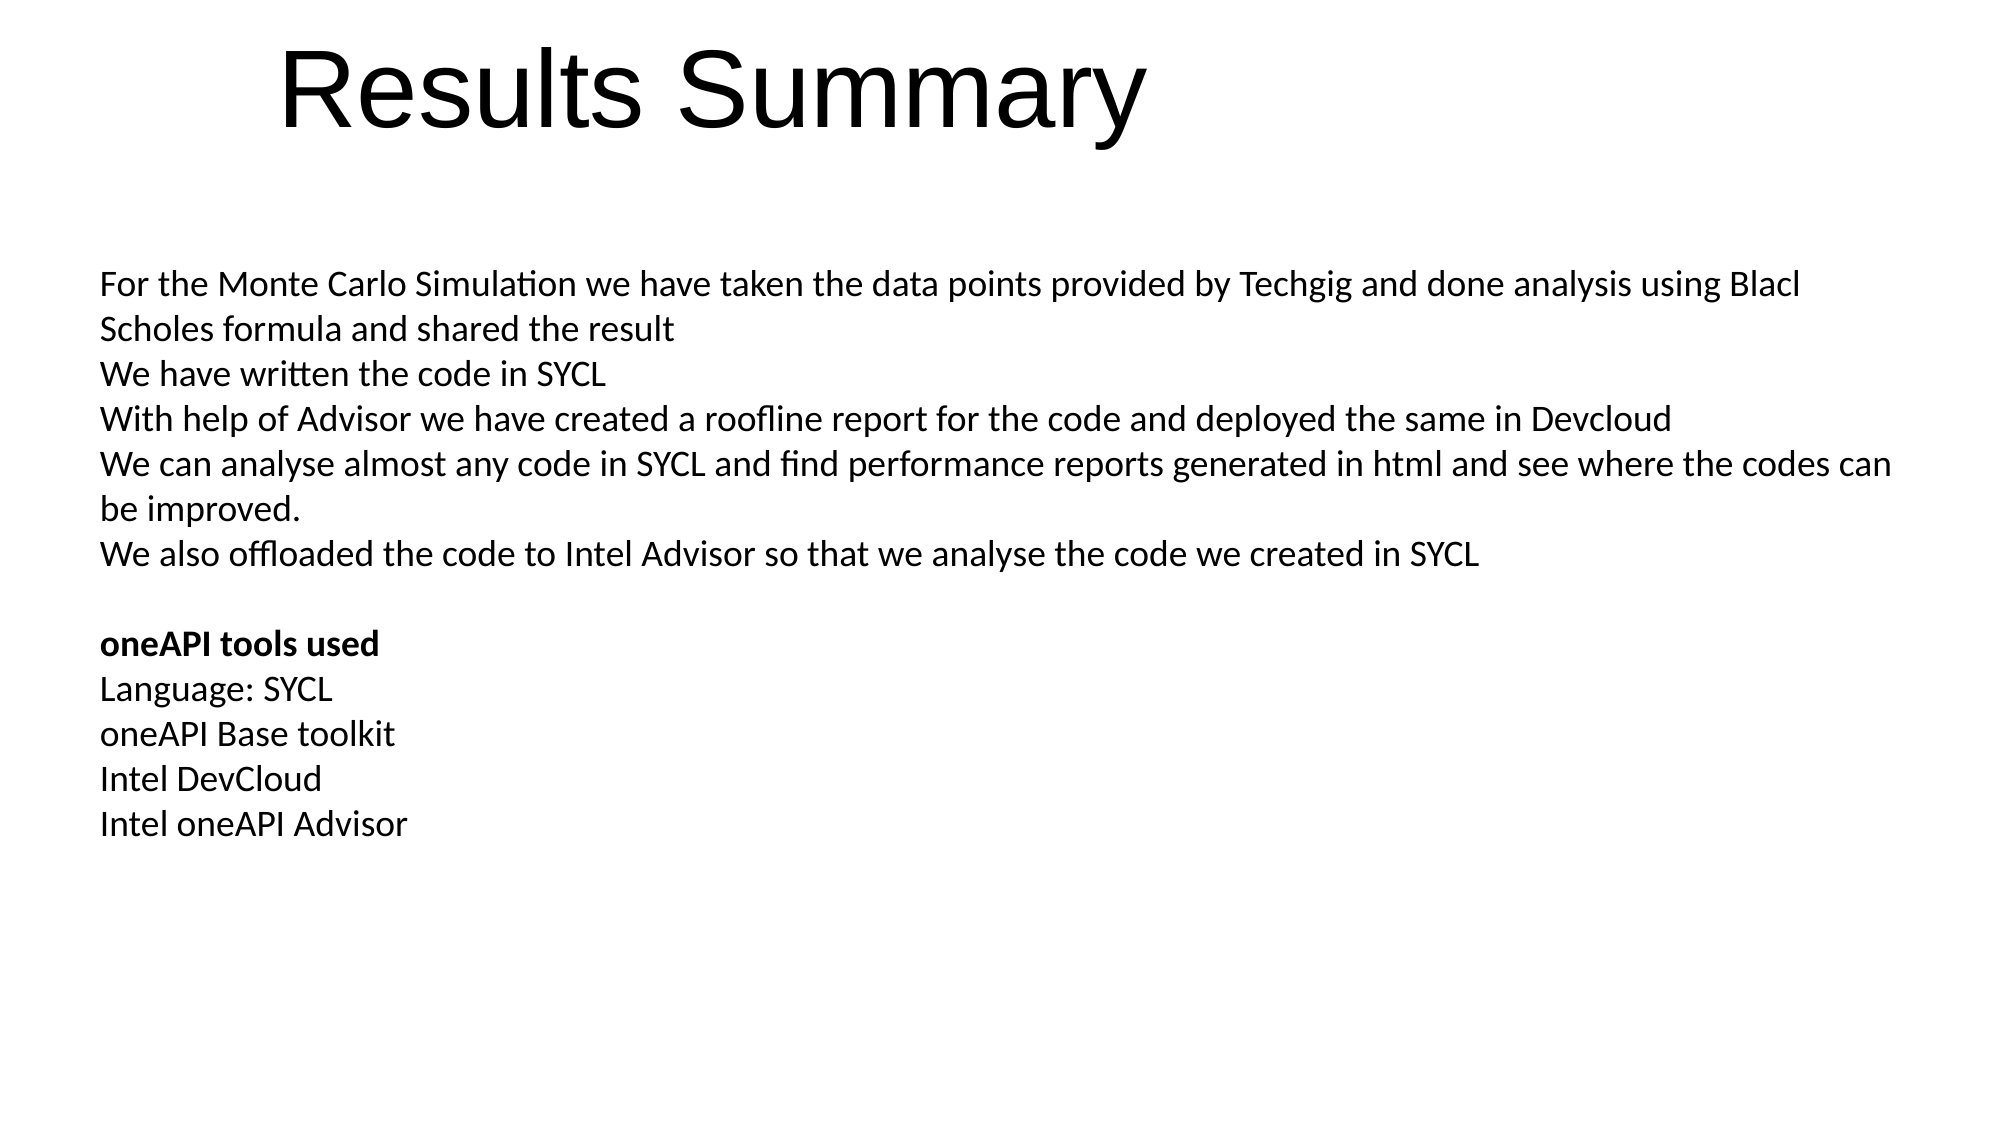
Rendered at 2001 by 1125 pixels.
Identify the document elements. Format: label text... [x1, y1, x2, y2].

list For the Monte Carlo Simulation we have taken the data points provided by Techgig and done analysis using Blacl Scholes formula and shared the result We have written the code in SYCL With help of Advisor we have created a roofline report for the code and deployed the same in Devcloud We can analyse almost any code in SYCL and find performance reports generated in html and see where the codes can be improved. We also offloaded the code to Intel Advisor so that we analyse the code we created in SYCL oneAPI tools used Language: SYCL oneAPI Base toolkit Intel DevCloud Intel oneAPI Advisor [99, 258, 1900, 897]
title Results Summary [275, 15, 1423, 206]
